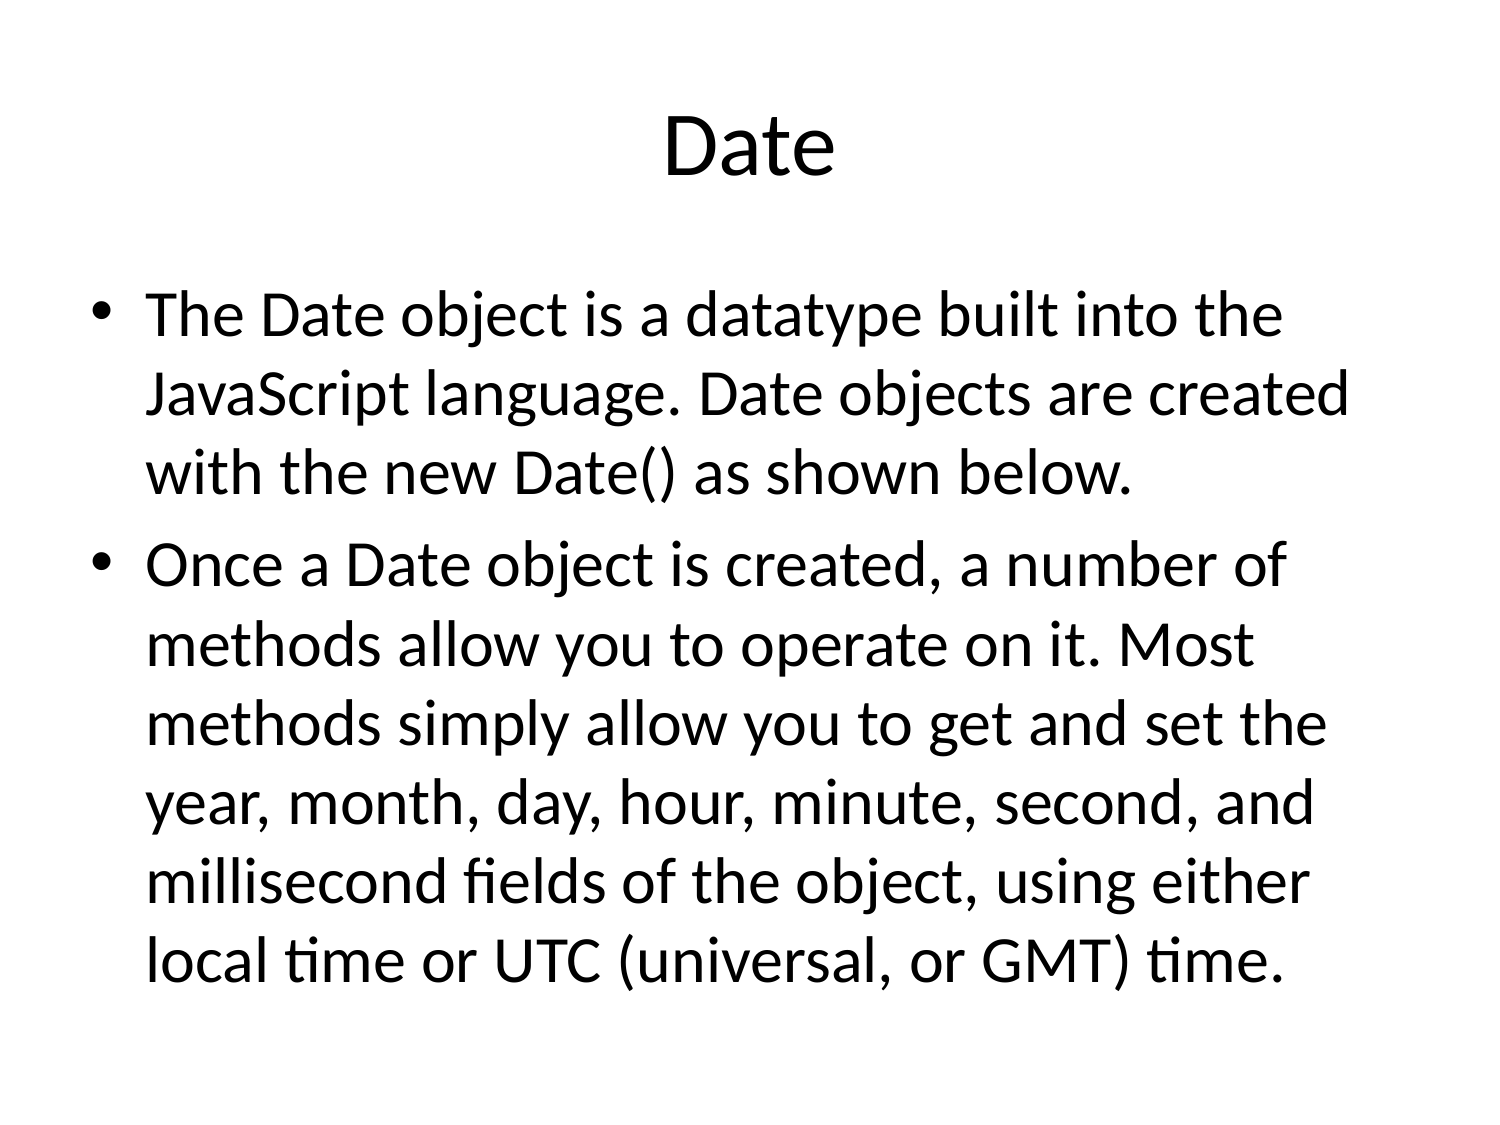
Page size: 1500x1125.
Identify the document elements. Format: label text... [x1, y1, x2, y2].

title Date [75, 45, 1425, 233]
list The Date object is a datatype built into the JavaScript language. Date objects are created with the new Date() as shown below. Once a Date object is created, a number of methods allow you to operate on it. Most methods simply allow you to get and set the year, month, day, hour, minute, second, and millisecond fields of the object, using either local time or UTC (universal, or GMT) time. [75, 262, 1425, 1005]
